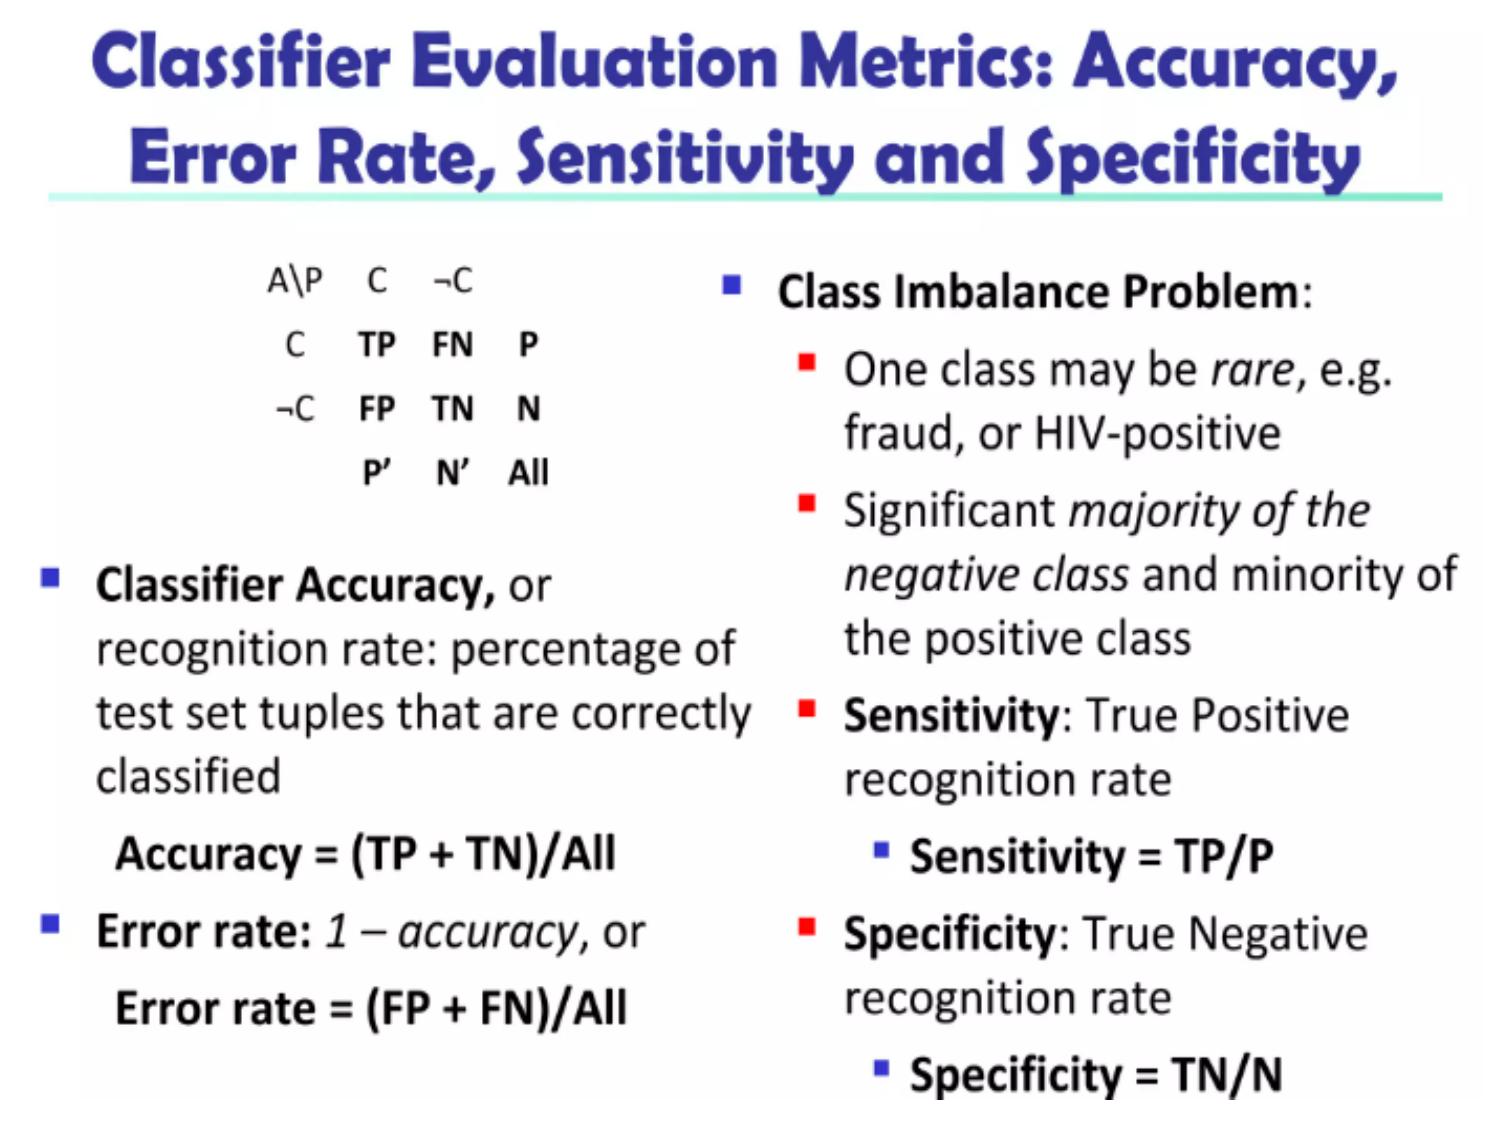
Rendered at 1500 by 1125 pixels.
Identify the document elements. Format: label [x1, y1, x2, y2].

list [24, 15, 1483, 1101]
